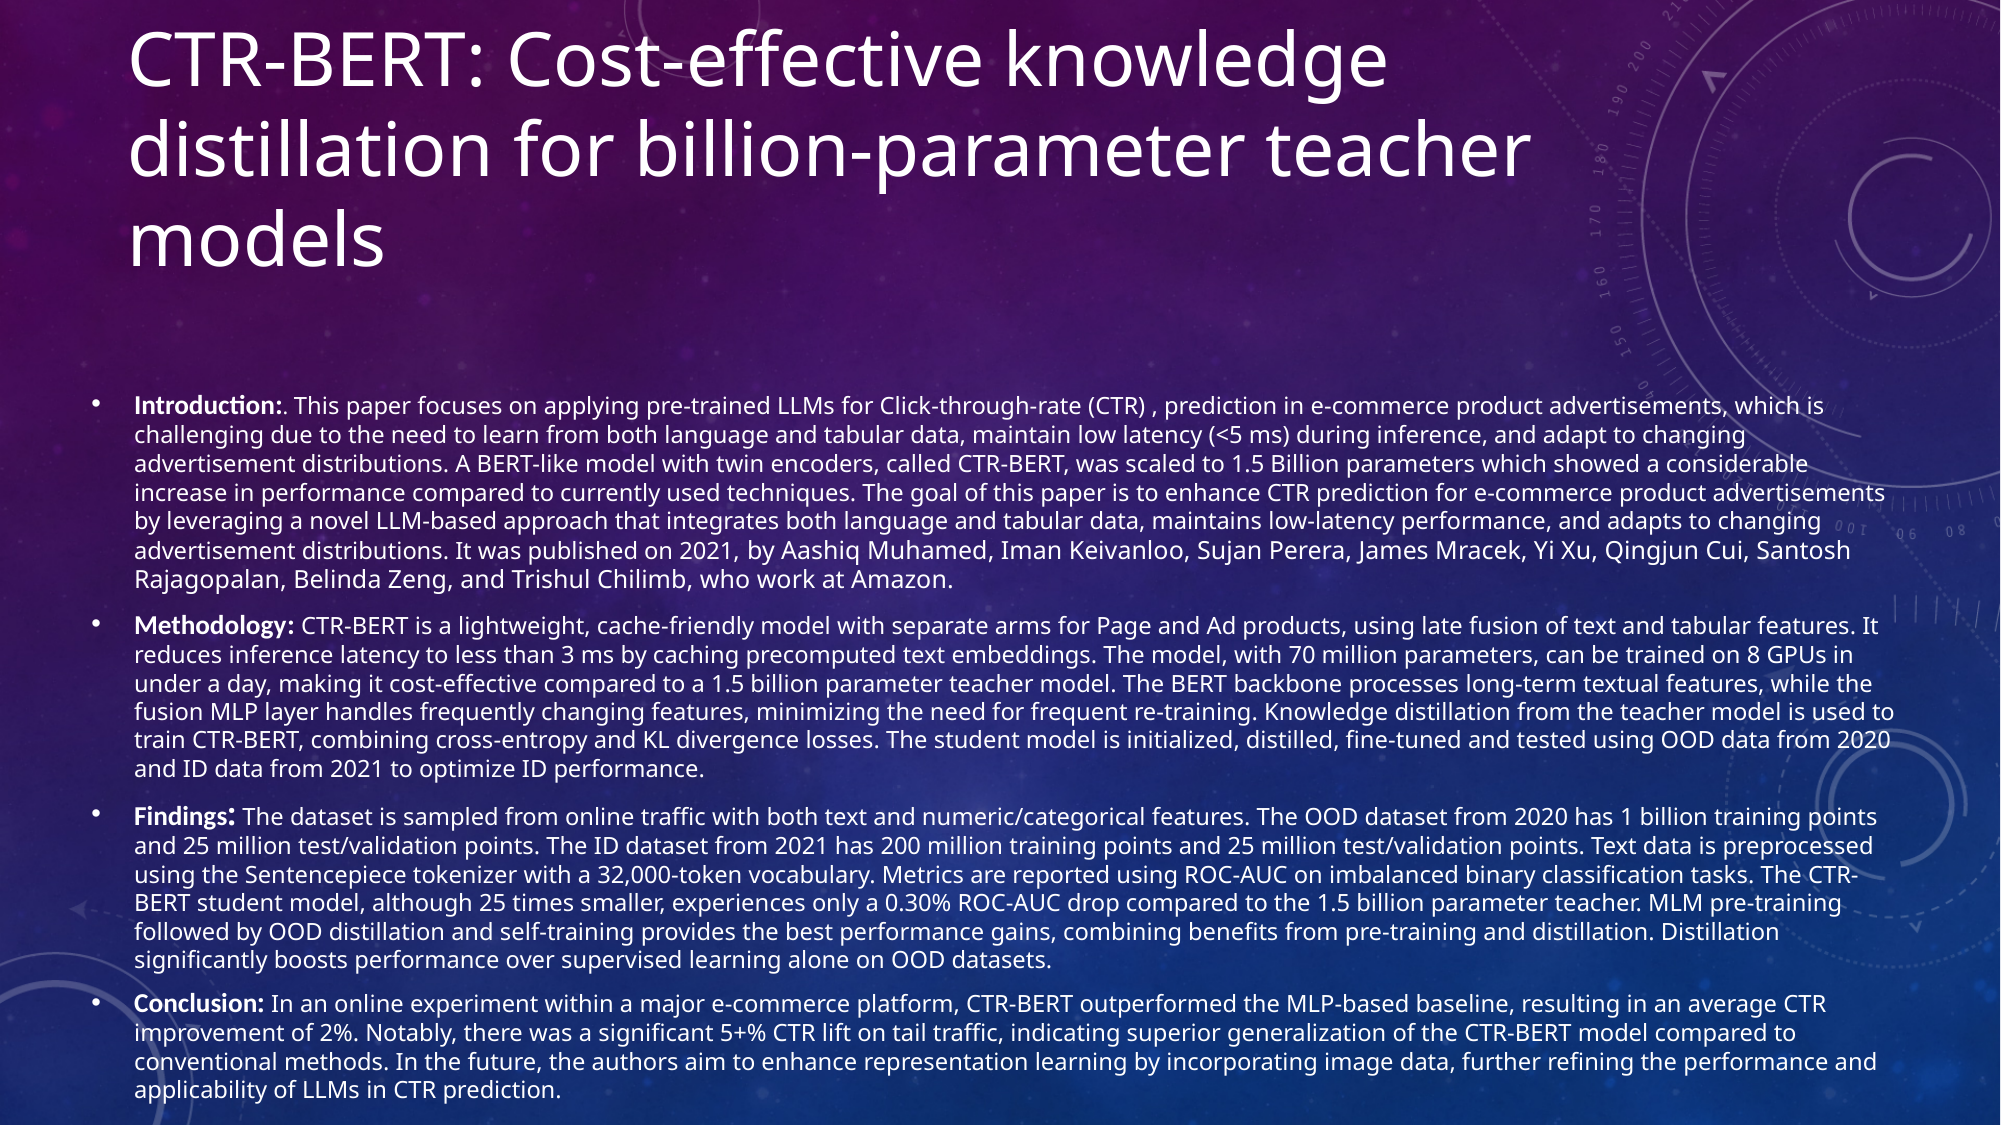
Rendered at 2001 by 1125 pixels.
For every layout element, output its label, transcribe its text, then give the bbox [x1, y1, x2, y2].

title CTR-BERT: Cost-effective knowledge distillation for billion-parameter teacher models [112, 51, 1775, 242]
picture [0, 0, 2001, 1125]
list Introduction:. This paper focuses on applying pre-trained LLMs for Click-through-rate (CTR) , prediction in e-commerce product advertisements, which is challenging due to the need to learn from both language and tabular data, maintain low latency (<5 ms) during inference, and adapt to changing advertisement distributions. A BERT-like model with twin encoders, called CTR-BERT, was scaled to 1.5 Billion parameters which showed a considerable increase in performance compared to currently used techniques. The goal of this paper is to enhance CTR prediction for e-commerce product advertisements by leveraging a novel LLM-based approach that integrates both language and tabular data, maintains low-latency performance, and adapts to changing advertisement distributions. It was published on 2021, by Aashiq Muhamed, Iman Keivanloo, Sujan Perera, James Mracek, Yi Xu, Qingjun Cui, Santosh Rajagopalan, Belinda Zeng, and Trishul Chilimb, who work at Amazon. Methodology: CTR-BERT is a lightweight, cache-friendly model with separate arms for Page and Ad products, using late fusion of text and tabular features. It reduces inference latency to less than 3 ms by caching precomputed text embeddings. The model, with 70 million parameters, can be trained on 8 GPUs in under a day, making it cost-effective compared to a 1.5 billion parameter teacher model. The BERT backbone processes long-term textual features, while the fusion MLP layer handles frequently changing features, minimizing the need for frequent re-training. Knowledge distillation from the teacher model is used to train CTR-BERT, combining cross-entropy and KL divergence losses. The student model is initialized, distilled, fine-tuned and tested using OOD data from 2020 and ID data from 2021 to optimize ID performance. Findings: The dataset is sampled from online traffic with both text and numeric/categorical features. The OOD dataset from 2020 has 1 billion training points and 25 million test/validation points. The ID dataset from 2021 has 200 million training points and 25 million test/validation points. Text data is preprocessed using the Sentencepiece tokenizer with a 32,000-token vocabulary. Metrics are reported using ROC-AUC on imbalanced binary classification tasks. The CTR-BERT student model, although 25 times smaller, experiences only a 0.30% ROC-AUC drop compared to the 1.5 billion parameter teacher. MLM pre-training followed by OOD distillation and self-training provides the best performance gains, combining benefits from pre-training and distillation. Distillation significantly boosts performance over supervised learning alone on OOD datasets. Conclusion: In an online experiment within a major e-commerce platform, CTR-BERT outperformed the MLP-based baseline, resulting in an average CTR improvement of 2%. Notably, there was a significant 5+% CTR lift on tail traffic, indicating superior generalization of the CTR-BERT model compared to conventional methods. In the future, the authors aim to enhance representation learning by incorporating image data, further refining the performance and applicability of LLMs in CTR prediction. [76, 378, 1924, 1125]
